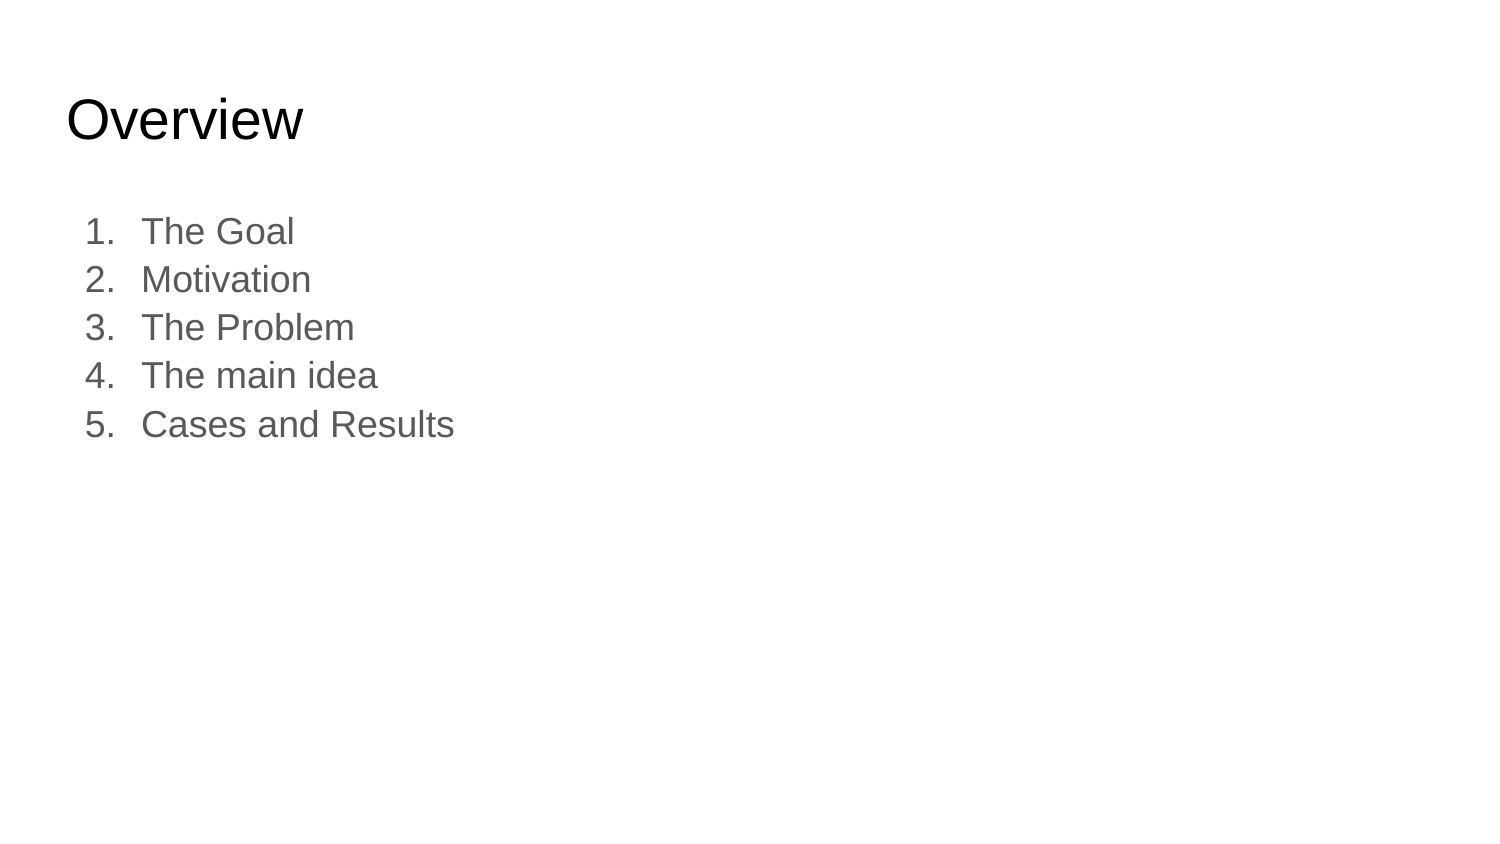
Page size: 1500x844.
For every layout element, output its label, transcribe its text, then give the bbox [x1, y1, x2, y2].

list The Goal Motivation The Problem The main idea Cases and Results [51, 189, 1449, 750]
title Overview [51, 72, 1449, 167]
